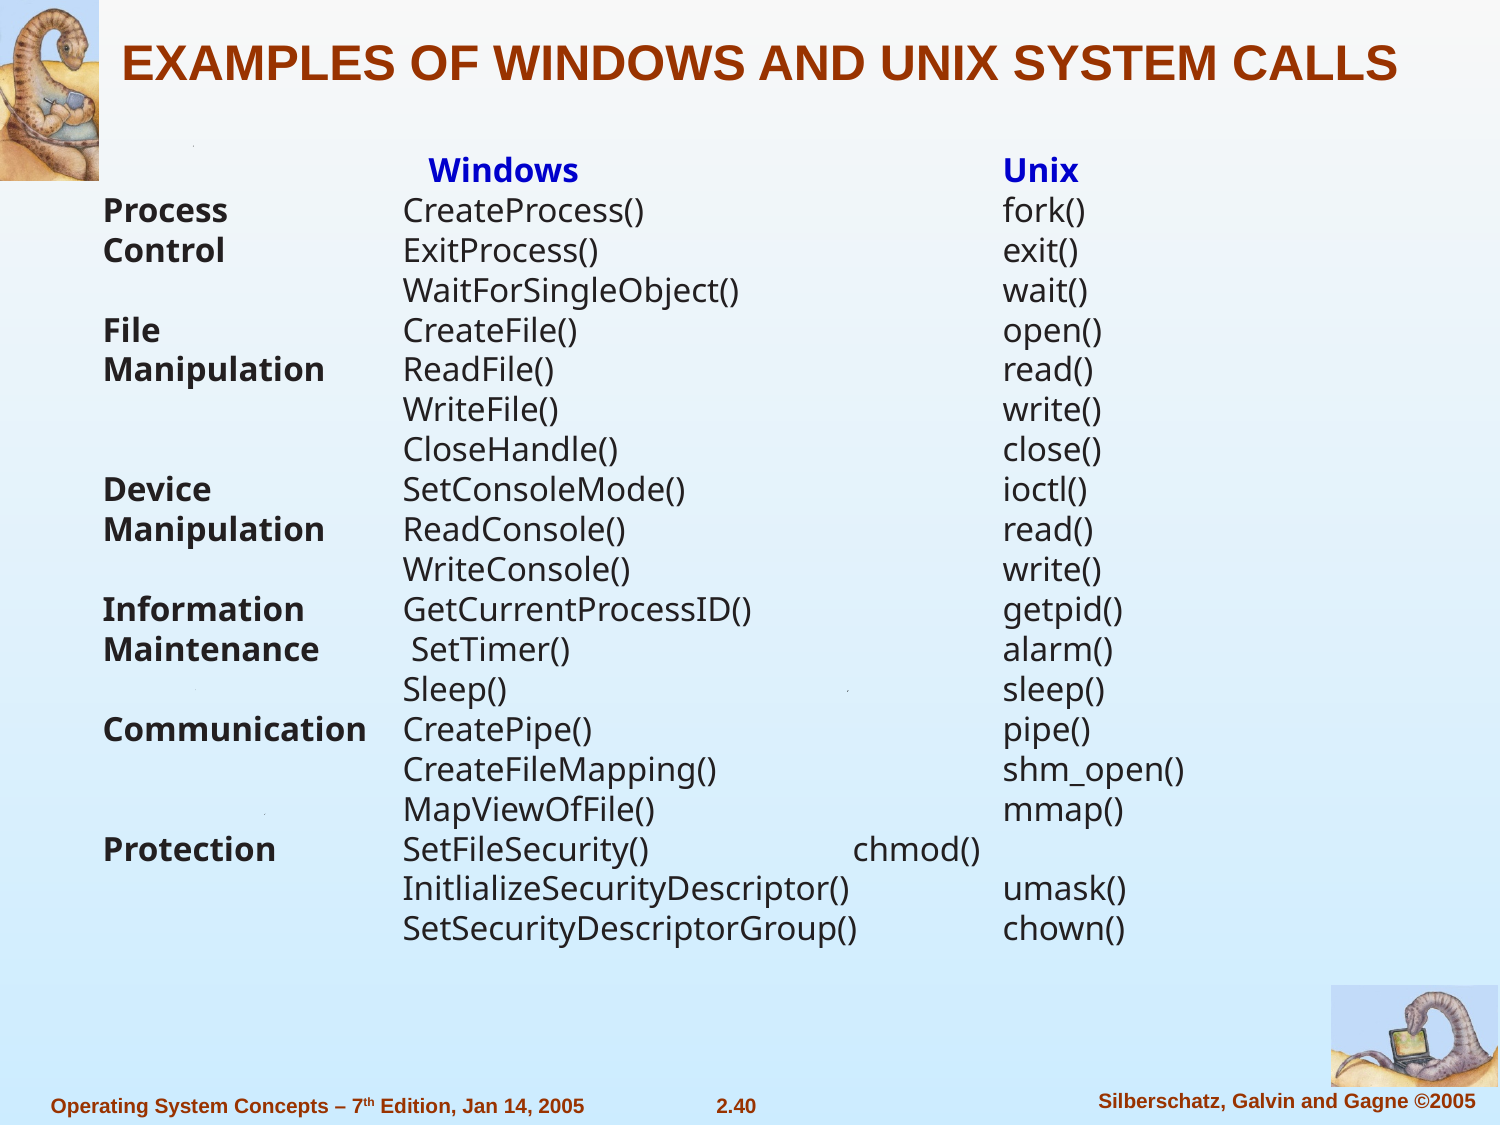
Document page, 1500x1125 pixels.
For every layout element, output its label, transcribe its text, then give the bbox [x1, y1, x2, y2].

text_box EXAMPLES OF WINDOWS AND UNIX SYSTEM CALLS [106, 22, 1428, 98]
picture [1331, 985, 1498, 1087]
picture [0, 0, 99, 181]
text_box Windows Unix Process CreateProcess() fork() Control ExitProcess() exit() WaitForSingleObject() wait() File CreateFile() open() Manipulation ReadFile() read() WriteFile() write() CloseHandle() close() Device SetConsoleMode() ioctl() Manipulation ReadConsole() read() WriteConsole() write() Information GetCurrentProcessID() getpid() Maintenance SetTimer() alarm() Sleep() sleep() Communication CreatePipe() pipe() CreateFileMapping() shm_open() MapViewOfFile() mmap() Protection SetFileSecurity() chmod() InitlializeSecurityDescriptor() umask() SetSecurityDescriptorGroup() chown() [87, 141, 1428, 955]
